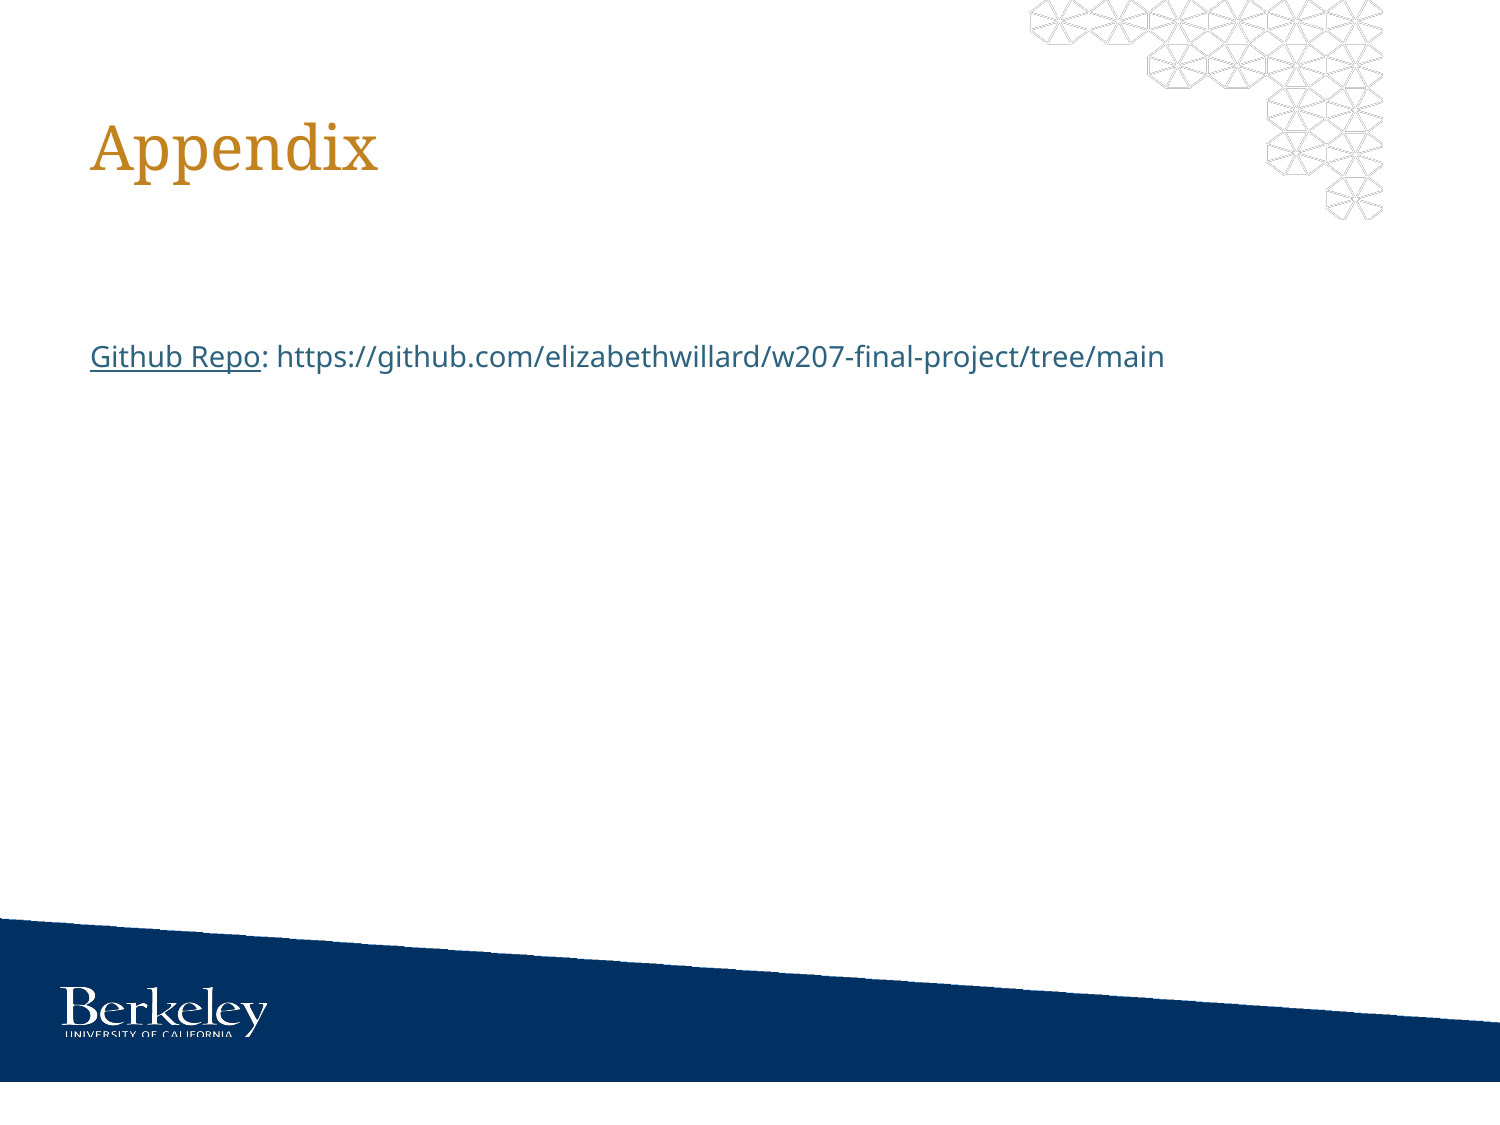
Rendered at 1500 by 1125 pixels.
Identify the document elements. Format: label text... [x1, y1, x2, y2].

picture [1029, 0, 1383, 220]
title Appendix [75, 50, 1349, 240]
picture [0, 918, 1500, 1082]
list Github Repo: https://github.com/elizabethwillard/w207-final-project/tree/main [75, 330, 1345, 871]
